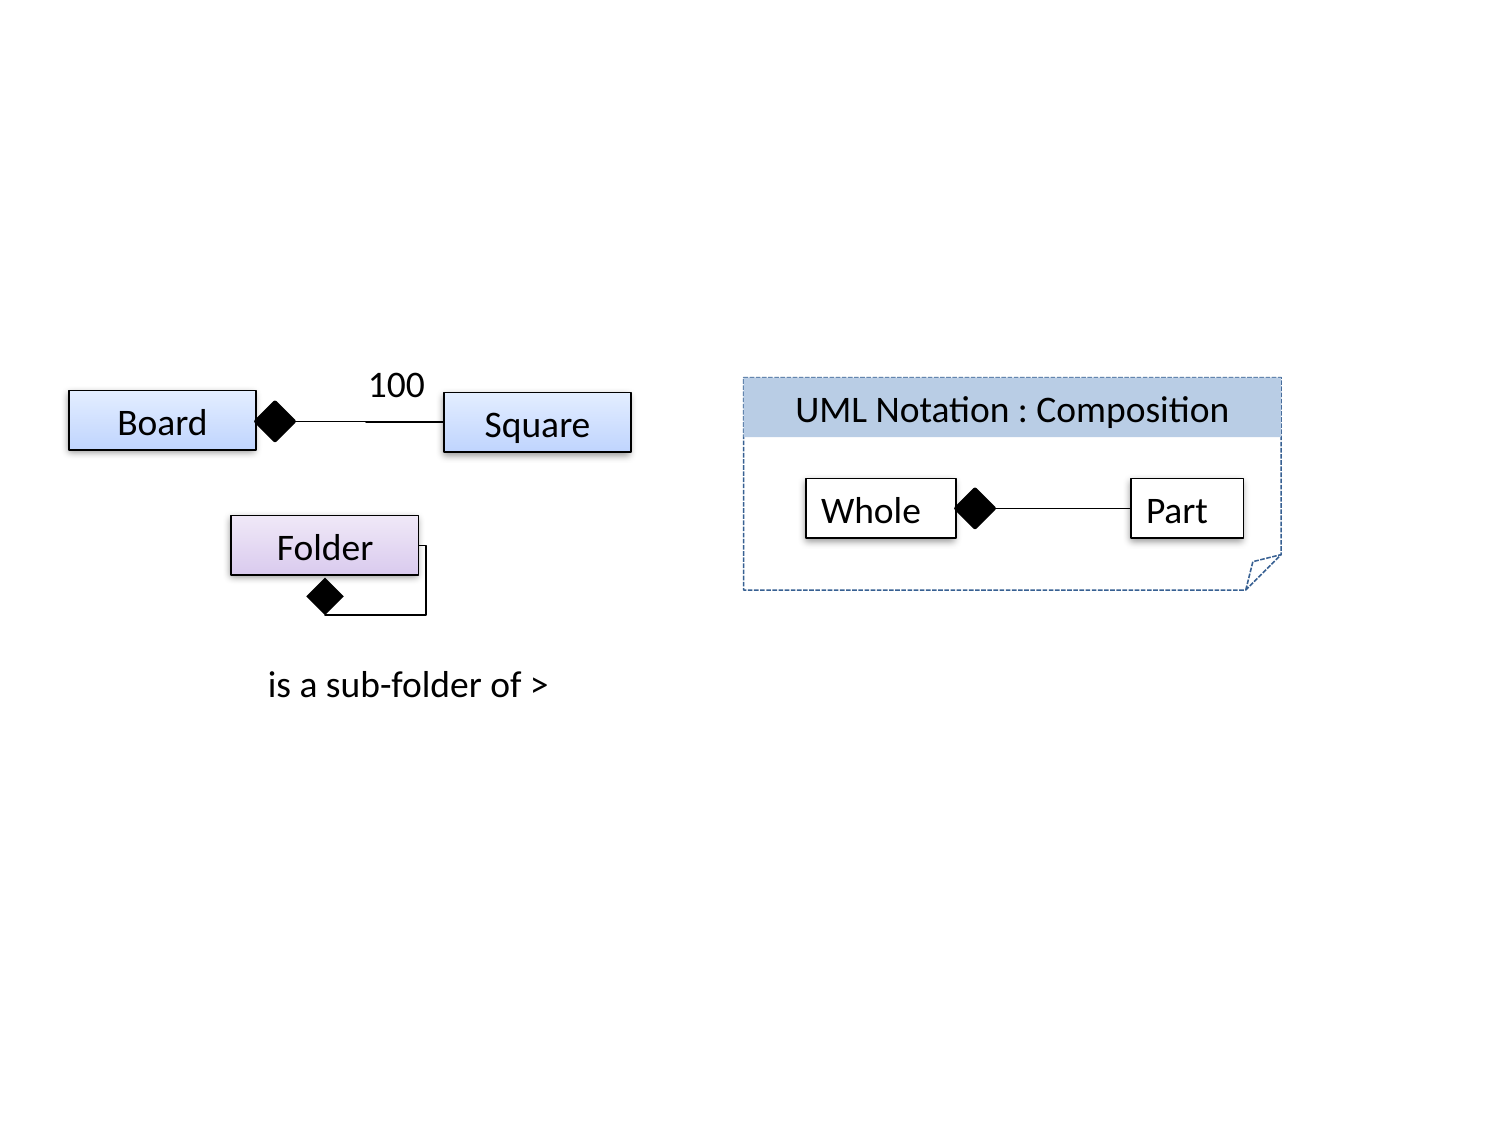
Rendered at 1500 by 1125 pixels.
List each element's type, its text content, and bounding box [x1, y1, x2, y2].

text_box 100 [293, 352, 444, 413]
text_box Folder [230, 515, 419, 576]
text_box [741, 425, 1284, 593]
text_box [954, 487, 996, 530]
text_box Square [443, 392, 632, 453]
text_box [336, 533, 407, 628]
text_box is a sub-folder of > [193, 652, 569, 713]
text_box [254, 400, 295, 443]
text_box Part [1130, 478, 1244, 539]
text_box Board [68, 390, 257, 451]
text_box UML Notation : Composition [743, 377, 1282, 438]
text_box [304, 575, 331, 618]
